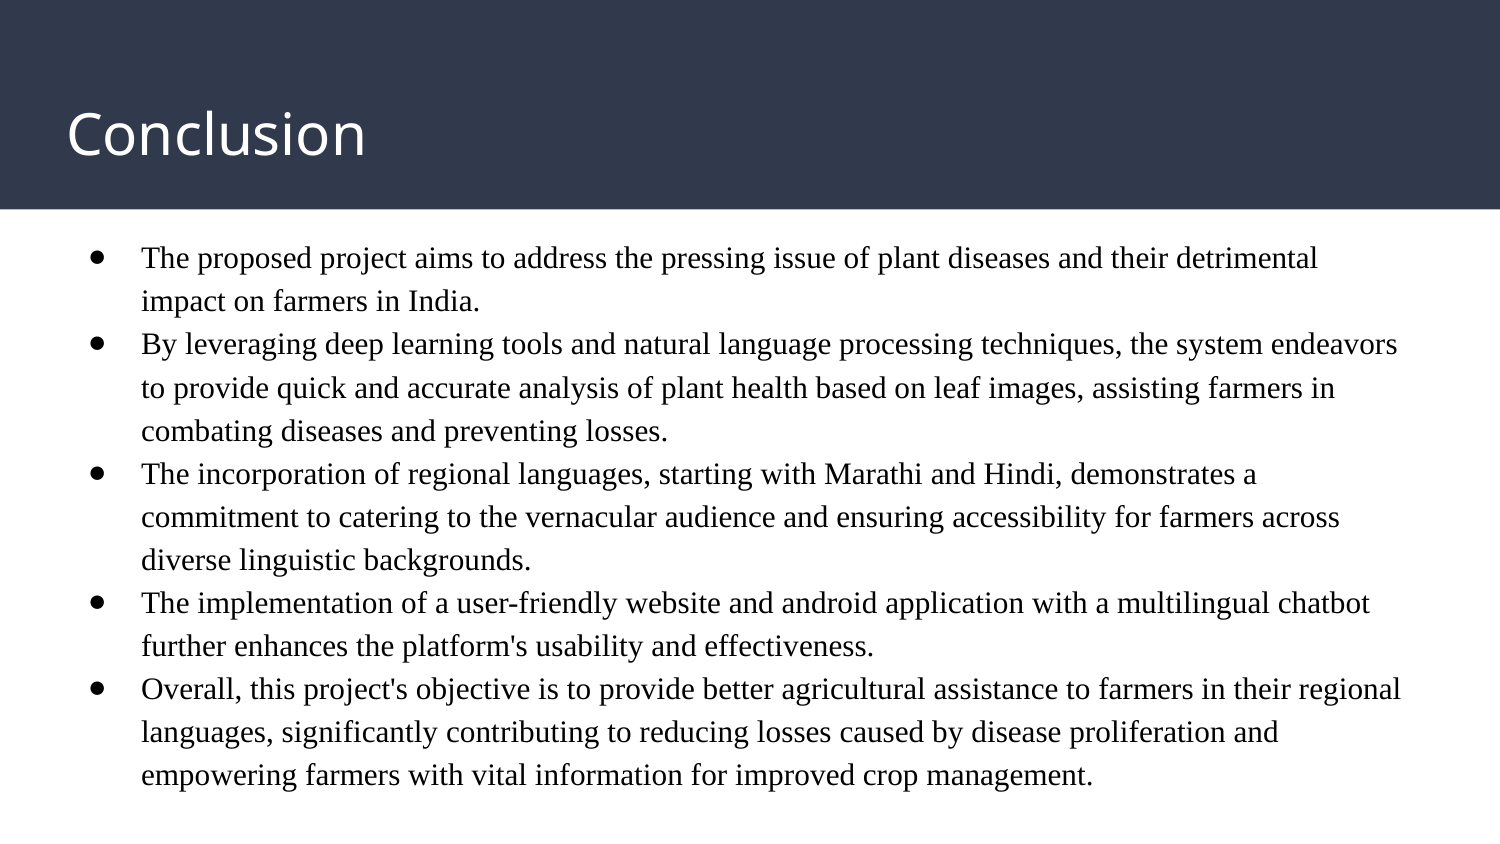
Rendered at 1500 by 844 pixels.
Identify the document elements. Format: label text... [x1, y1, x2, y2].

title Conclusion [51, 82, 1449, 185]
text_box The proposed project aims to address the pressing issue of plant diseases and their detrimental impact on farmers in India. By leveraging deep learning tools and natural language processing techniques, the system endeavors to provide quick and accurate analysis of plant health based on leaf images, assisting farmers in combating diseases and preventing losses. The incorporation of regional languages, starting with Marathi and Hindi, demonstrates a commitment to catering to the vernacular audience and ensuring accessibility for farmers across diverse linguistic backgrounds. The implementation of a user-friendly website and android application with a multilingual chatbot further enhances the platform's usability and effectiveness. Overall, this project's objective is to provide better agricultural assistance to farmers in their regional languages, significantly contributing to reducing losses caused by disease proliferation and empowering farmers with vital information for improved crop management. [51, 217, 1428, 807]
